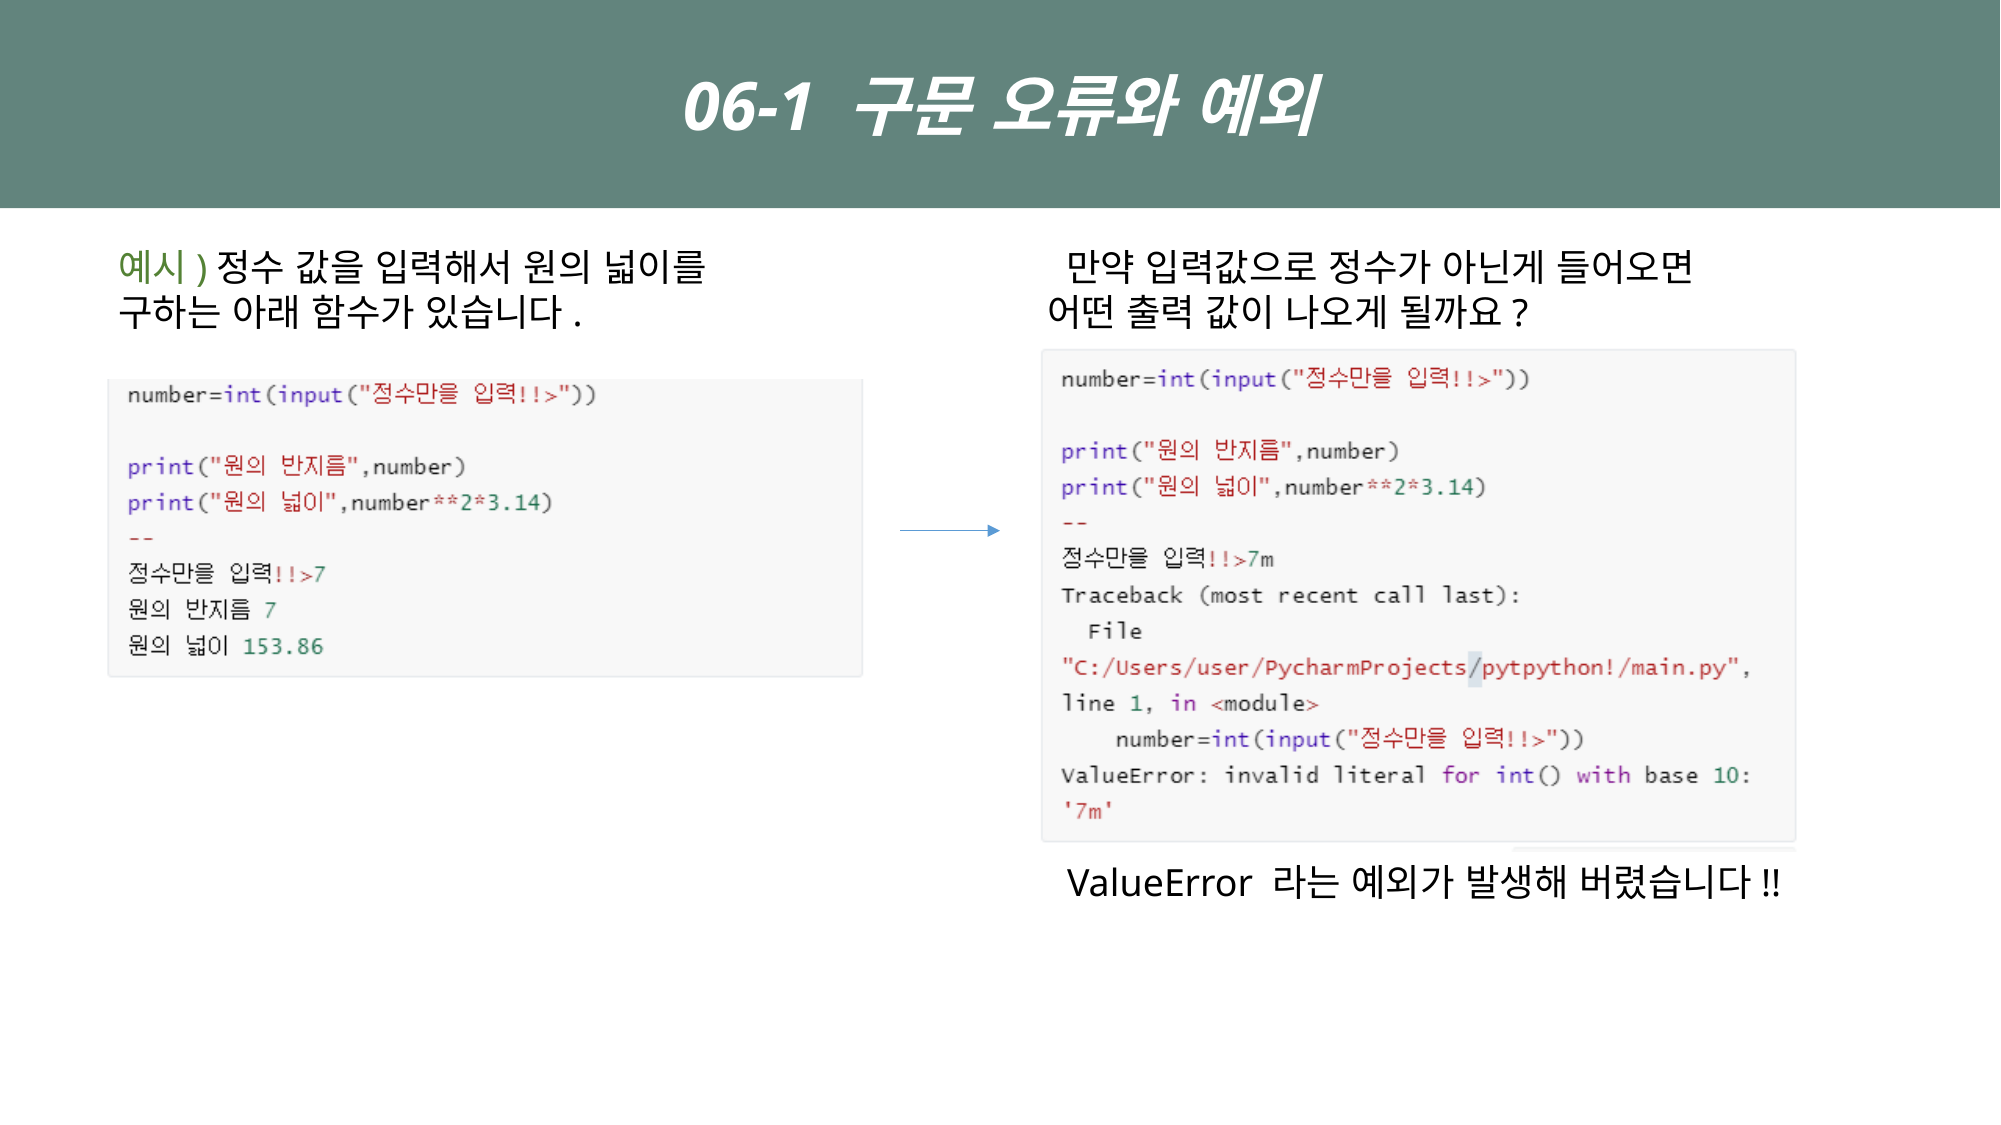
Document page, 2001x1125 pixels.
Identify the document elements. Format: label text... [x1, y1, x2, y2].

picture [1032, 343, 1803, 852]
text_box 예시)정수 값을 입력해서 원의 넓이를 구하는 아래 함수가 있습니다. [103, 236, 740, 342]
text_box ValueError 라는 예외가 발생해 버렸습니다!! [1052, 851, 1835, 912]
text_box 06-1 구문 오류와 예외 [0, 0, 2000, 209]
text_box 만약 입력값으로 정수가 아닌게 들어오면 어떤 출력 값이 나오게 될까요? [1032, 236, 1770, 342]
picture [103, 379, 868, 685]
